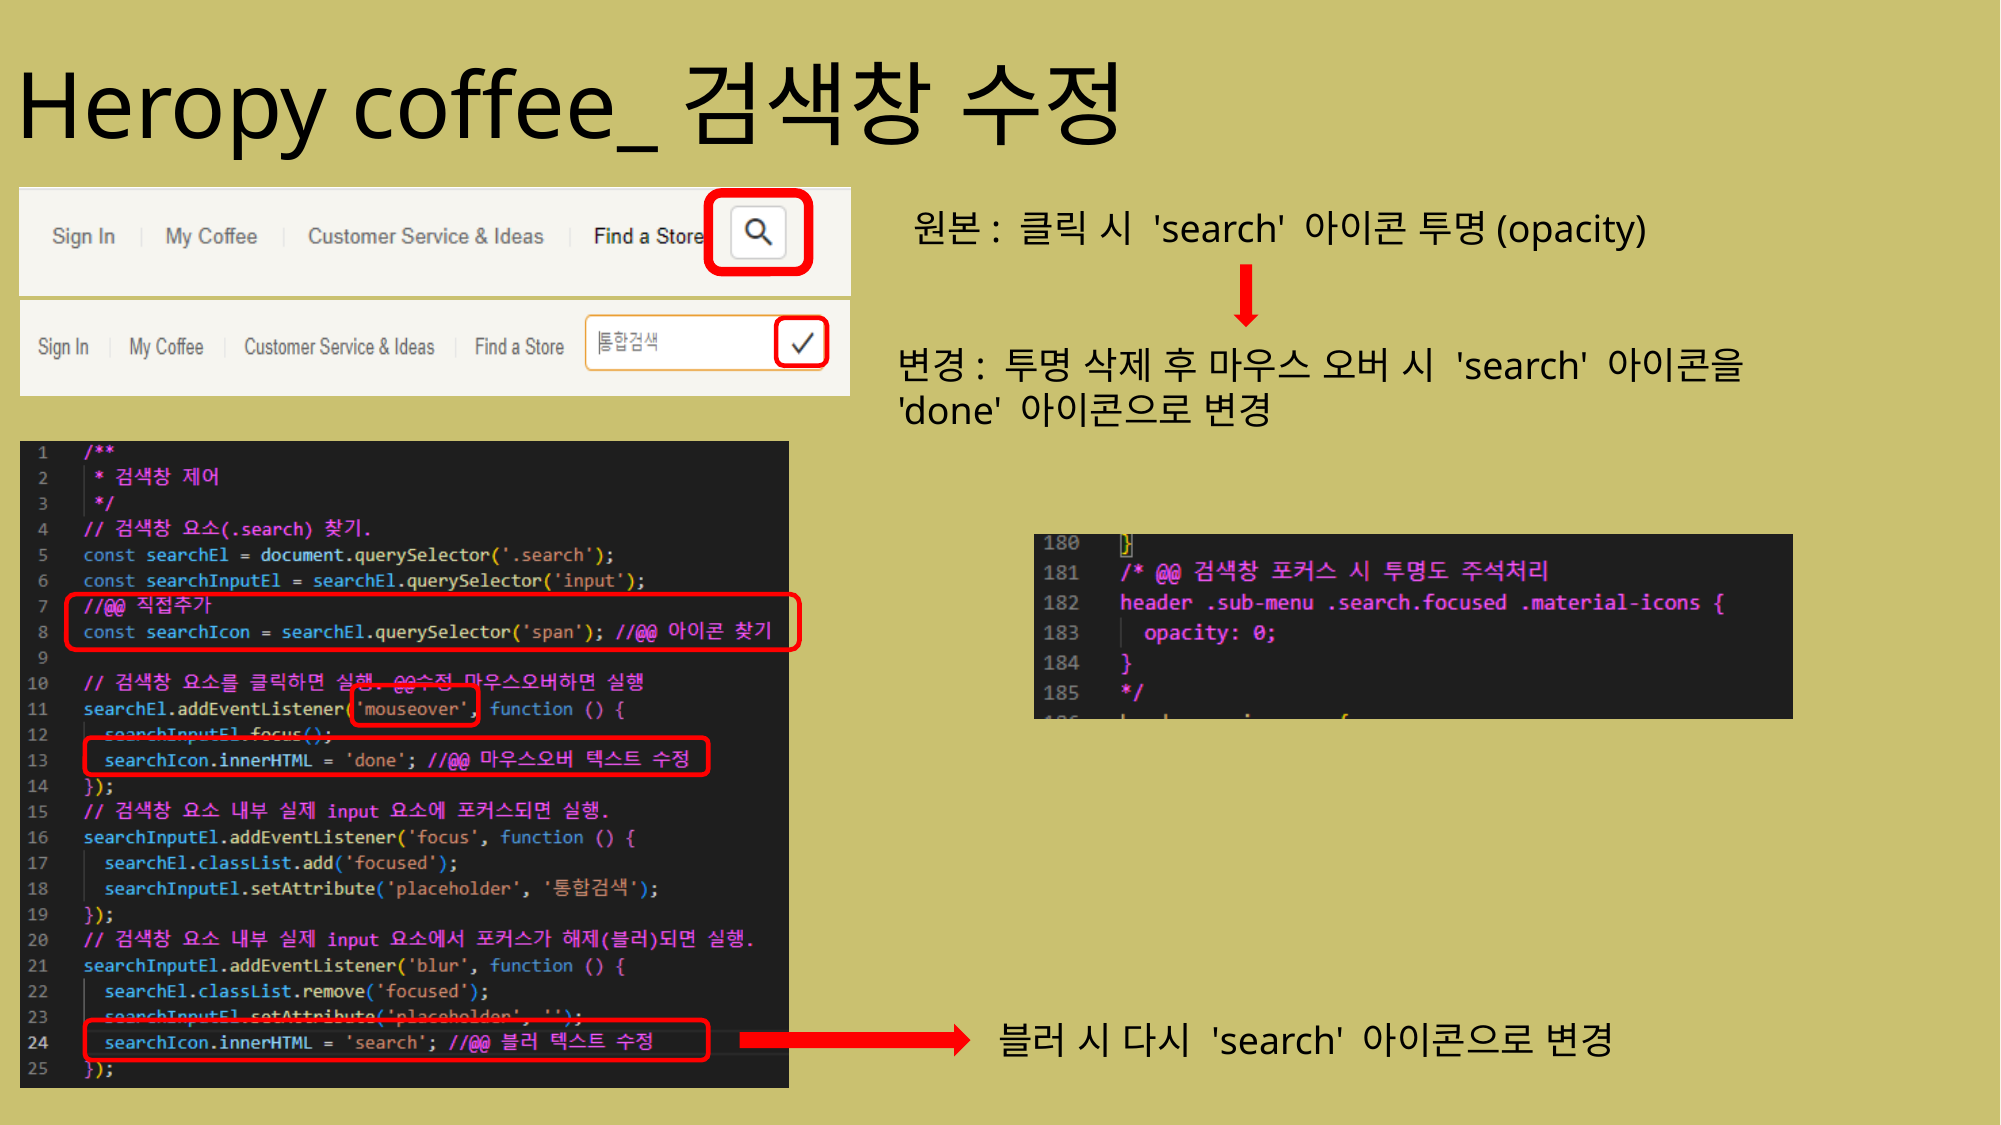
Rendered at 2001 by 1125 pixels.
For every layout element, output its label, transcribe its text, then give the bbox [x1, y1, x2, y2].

text_box 원본: 클릭 시 'search' 아이콘 투명(opacity) [898, 197, 1831, 258]
text_box [789, 1023, 971, 1057]
title Heropy coffee_검색창 수정 [0, 0, 1290, 218]
text_box [789, 593, 801, 651]
text_box 변경: 투명 삭제 후 마우스 오버 시 'search' 아이콘을 'done' 아이콘으로 변경 [882, 334, 1815, 440]
text_box [1233, 264, 1259, 328]
picture [0, 0, 2001, 1125]
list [19, 187, 851, 296]
text_box 블러 시 다시 'search' 아이콘으로 변경 [983, 1009, 1885, 1070]
